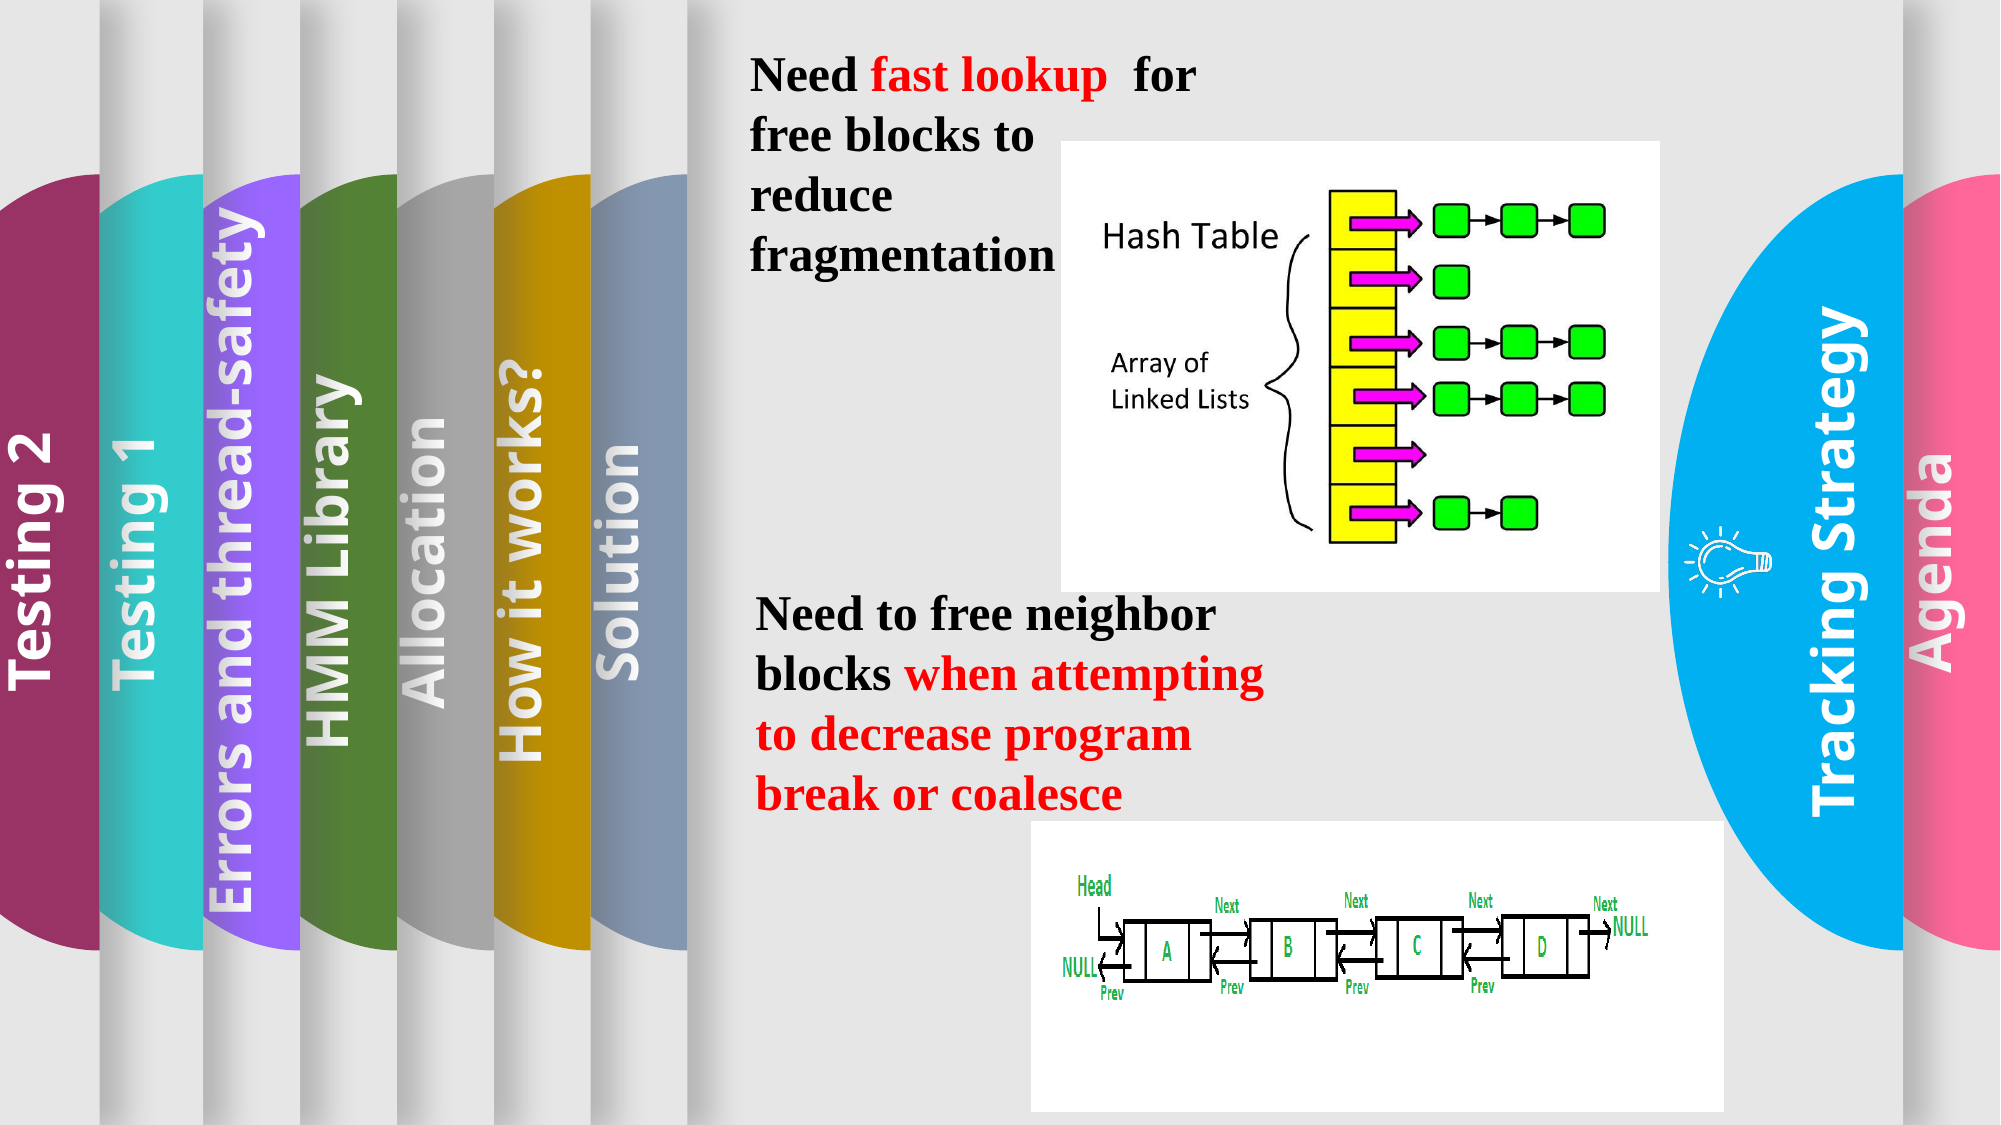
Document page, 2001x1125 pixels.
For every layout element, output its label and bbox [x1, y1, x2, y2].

text_box [398, 0, 494, 1125]
text_box [591, 0, 688, 1125]
text_box [100, 0, 204, 1125]
text_box [301, 0, 398, 1125]
text_box [688, 0, 1904, 1125]
text_box [204, 0, 301, 1125]
text_box [0, 0, 100, 1125]
text_box [1904, 0, 2000, 1125]
picture [1031, 821, 1724, 1113]
picture [1061, 141, 1660, 592]
text_box [494, 0, 591, 1125]
